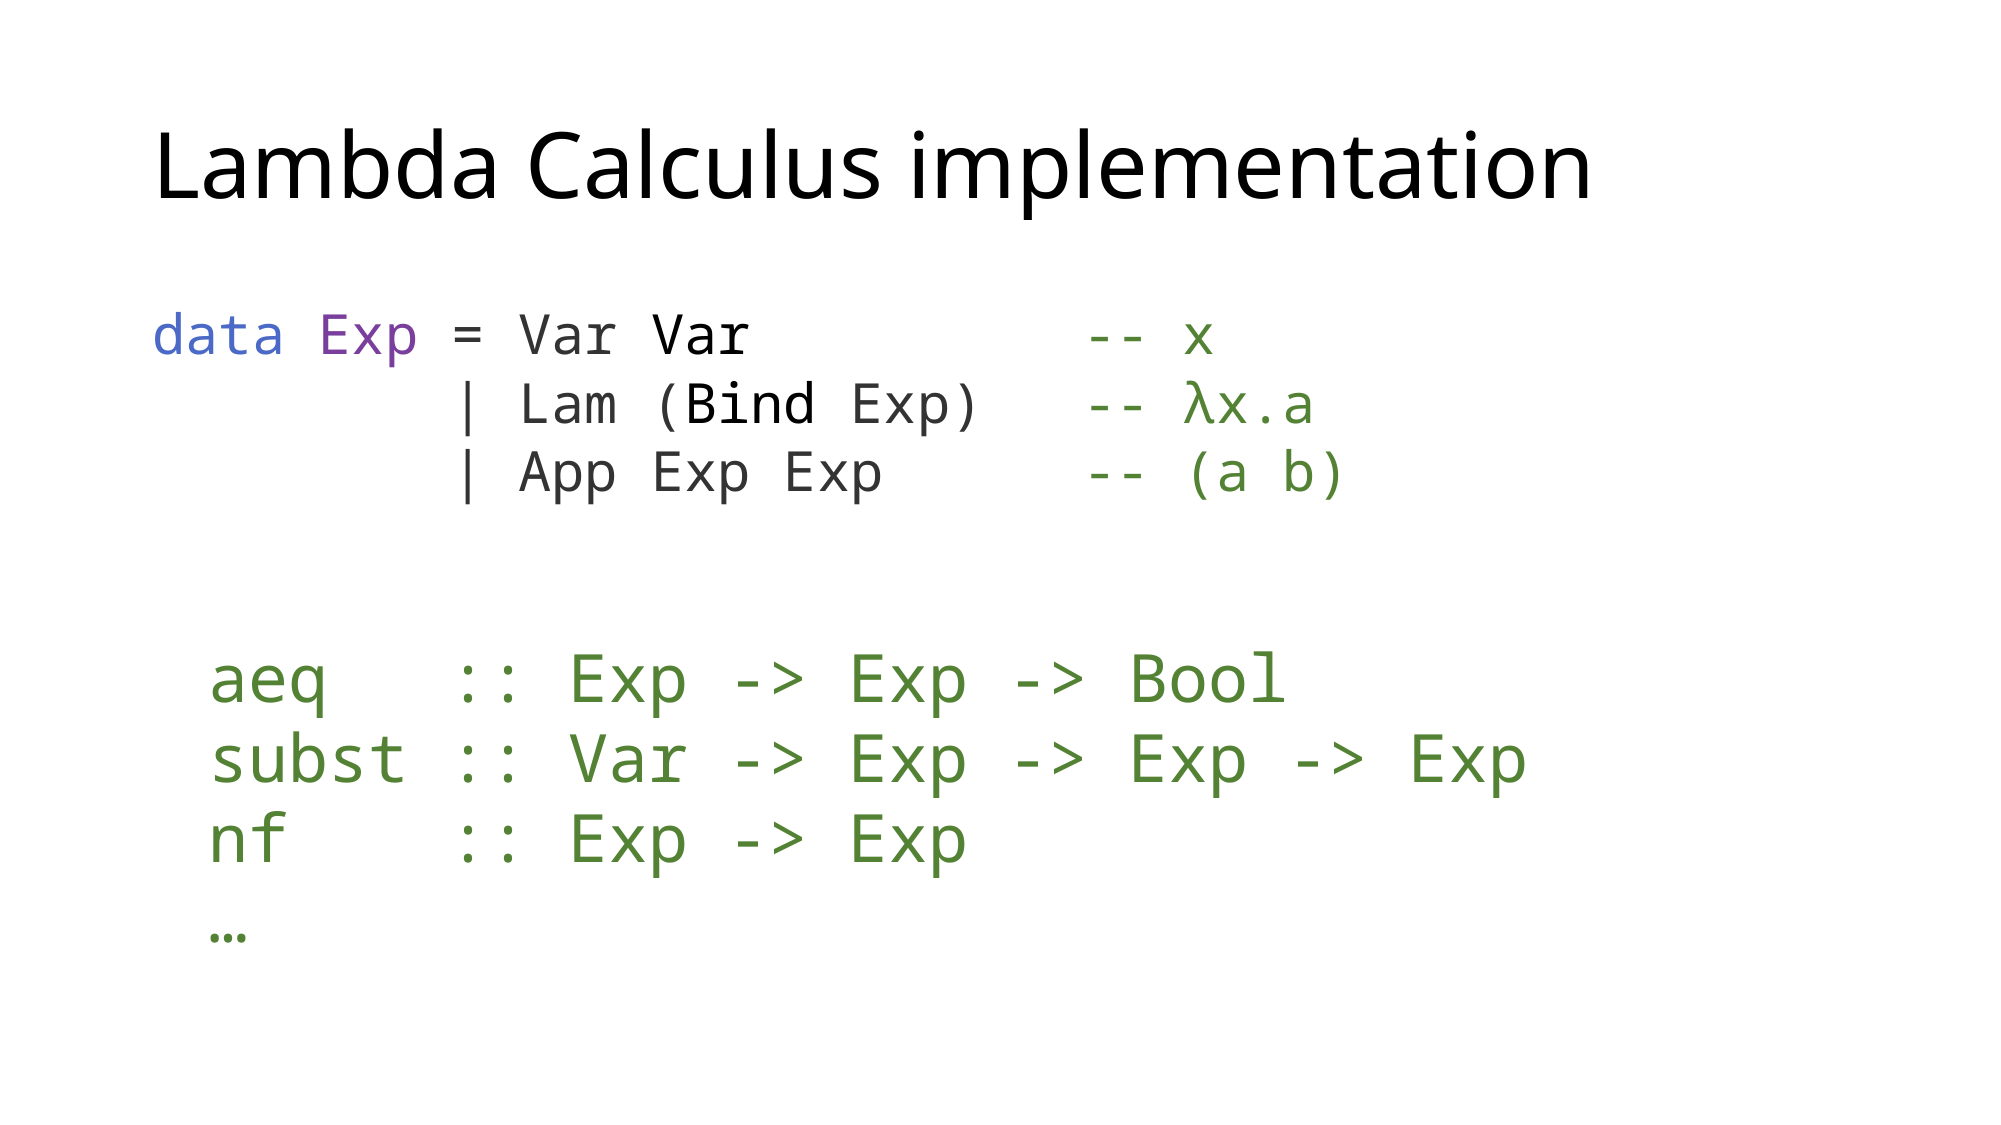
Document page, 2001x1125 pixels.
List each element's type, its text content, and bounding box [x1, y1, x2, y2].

text_box aeq :: Exp -> Exp -> Bool subst :: Var -> Exp -> Exp -> Exp nf :: Exp -> Exp … [193, 628, 1714, 963]
text_box [500, 431, 1500, 628]
title Lambda Calculus implementation [137, 59, 1863, 278]
list data Exp = Var Var -- x | Lam (Bind Exp) -- λx.a | App Exp Exp -- (a b) [137, 299, 1910, 1014]
